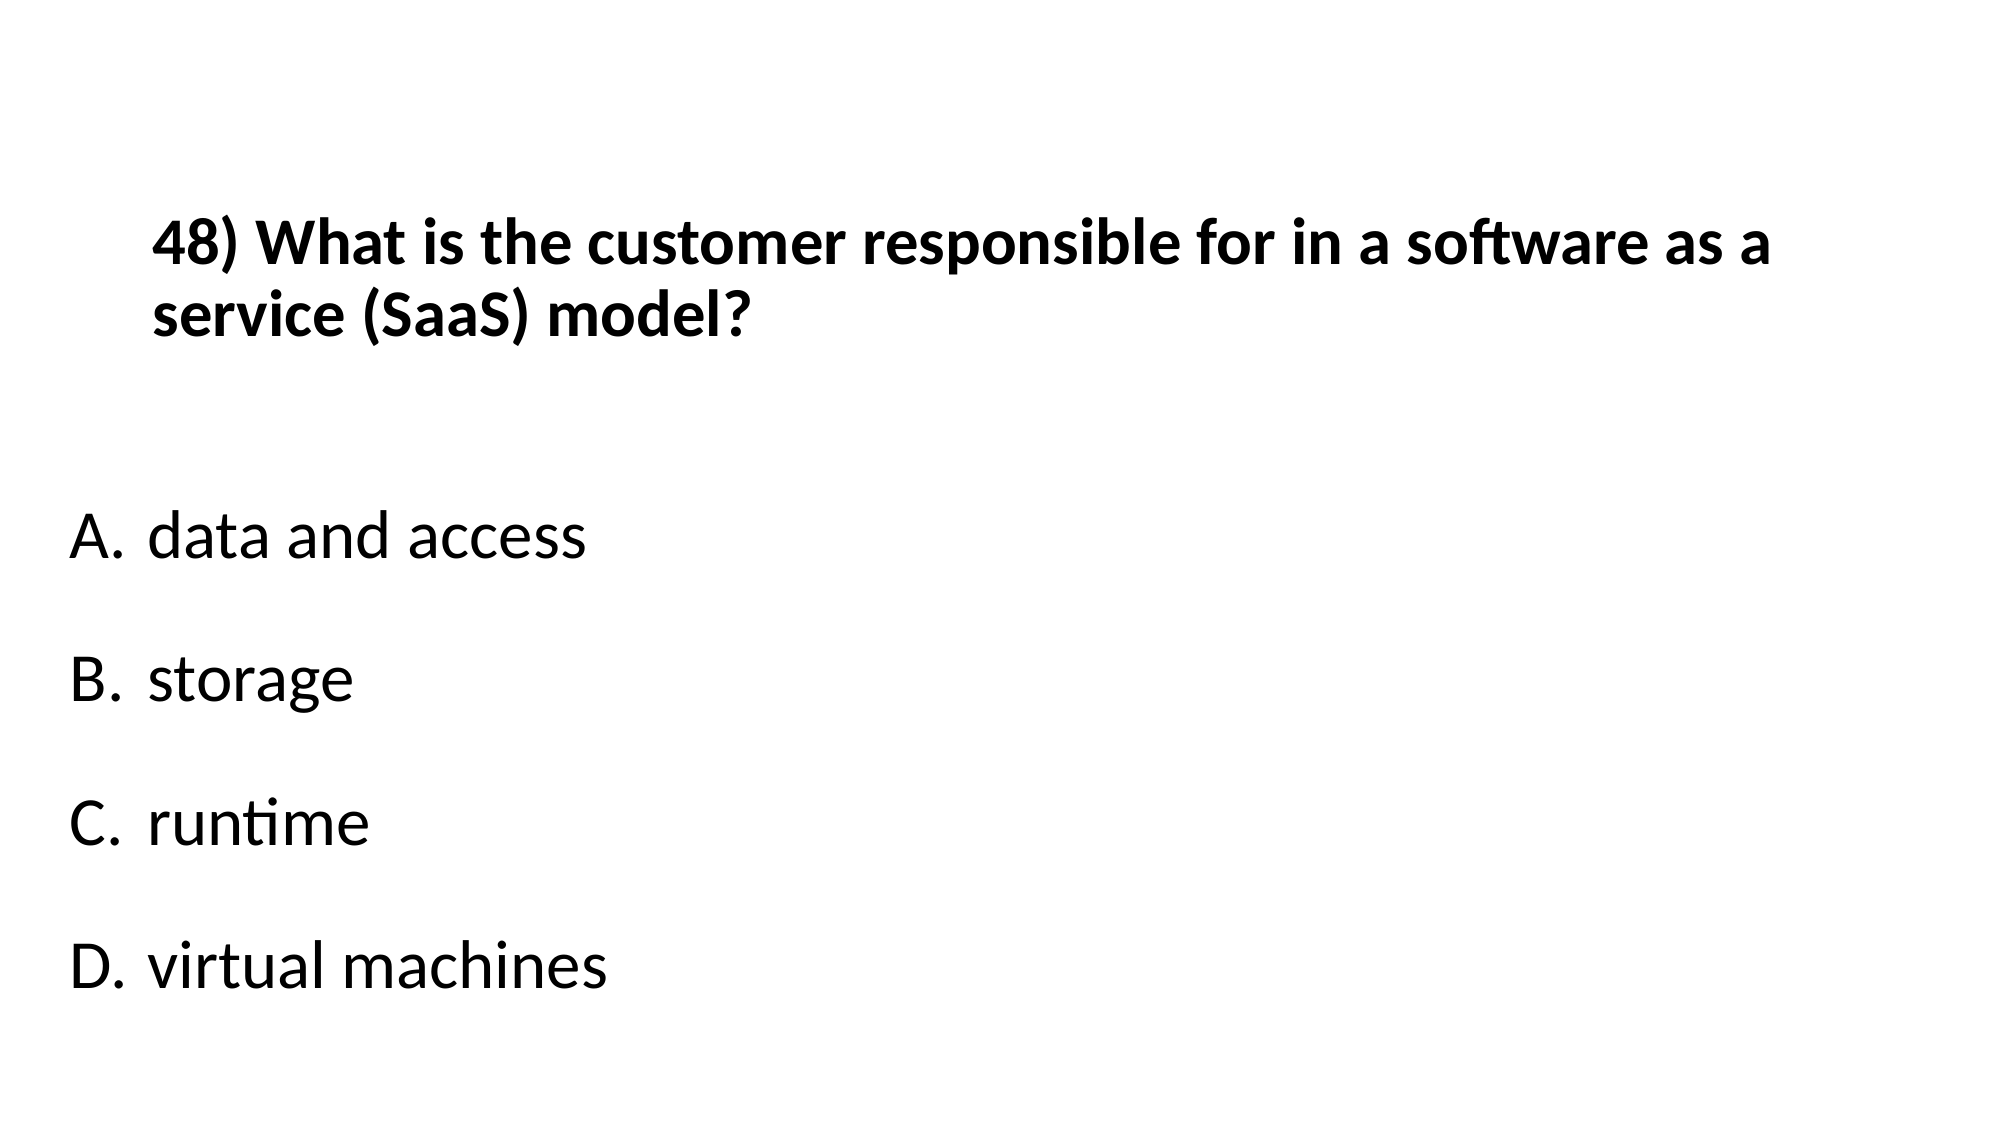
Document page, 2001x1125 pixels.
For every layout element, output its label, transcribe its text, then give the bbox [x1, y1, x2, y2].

title 48) What is the customer responsible for in a software as a service (SaaS) model? [137, 59, 1863, 440]
list data and access storage runtime virtual machines [54, 440, 1933, 1014]
